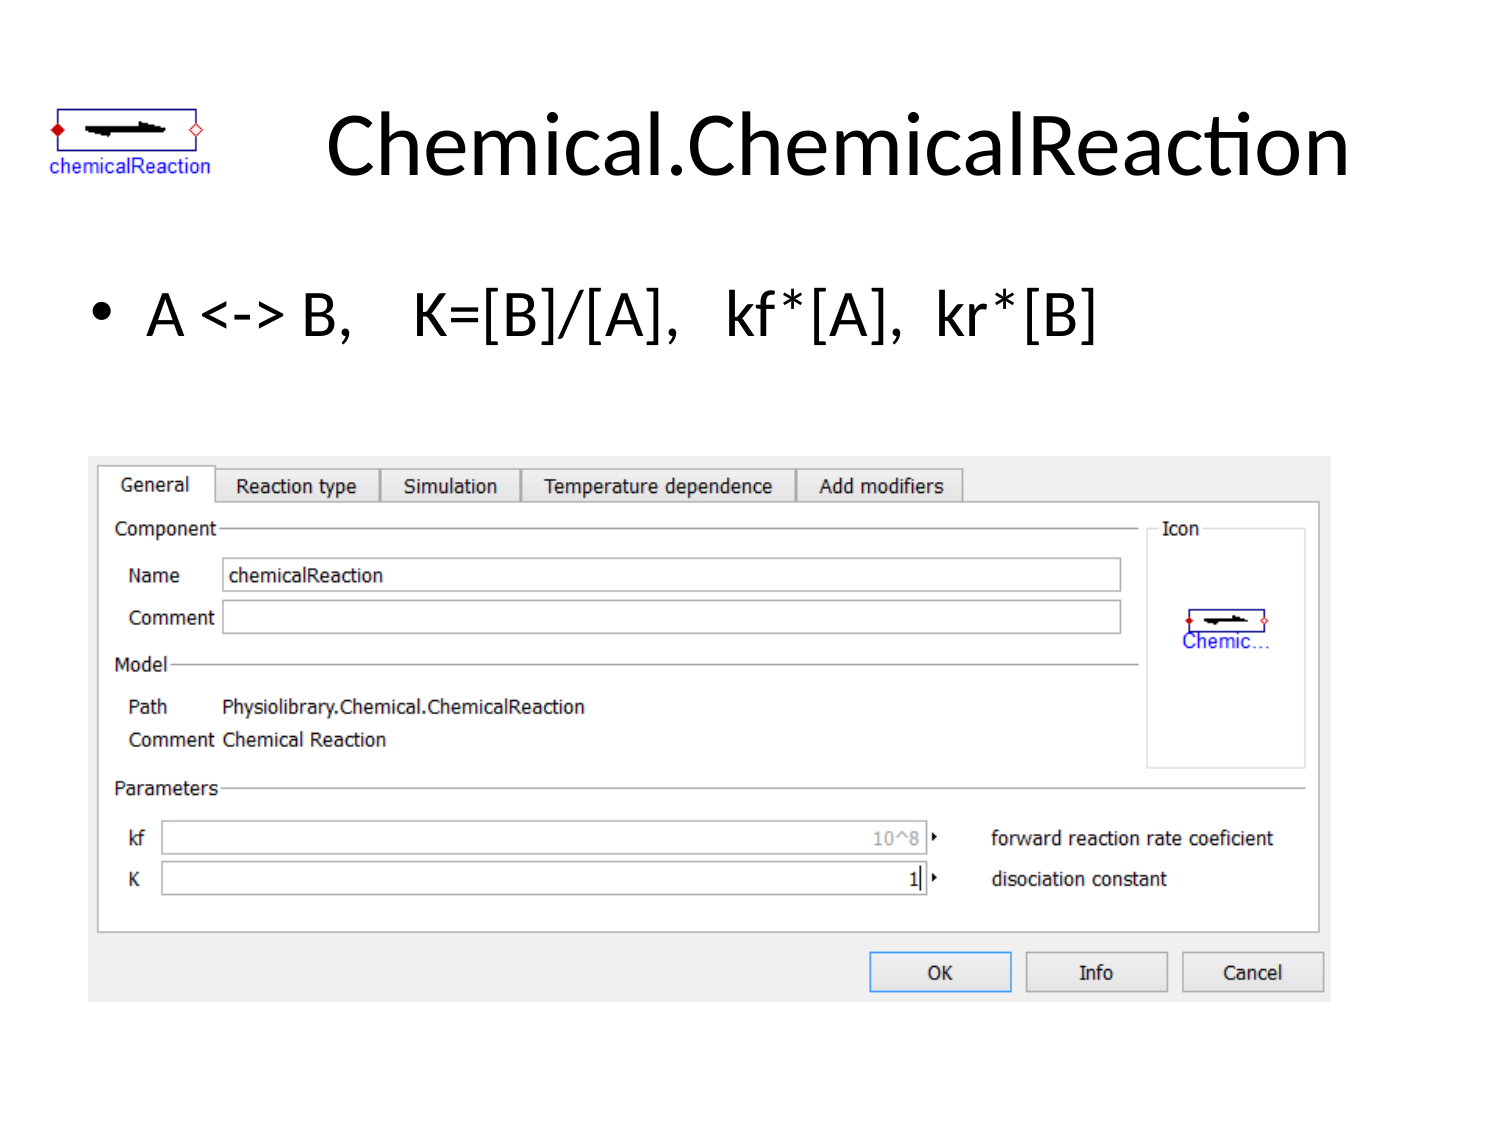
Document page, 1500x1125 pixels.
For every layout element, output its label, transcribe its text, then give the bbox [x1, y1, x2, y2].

picture [29, 54, 230, 205]
title Chemical.ChemicalReaction [253, 45, 1425, 233]
list A <-> B, K=[B]/[A], kf*[A], kr*[B] [75, 262, 1425, 1005]
picture [88, 455, 1331, 1002]
